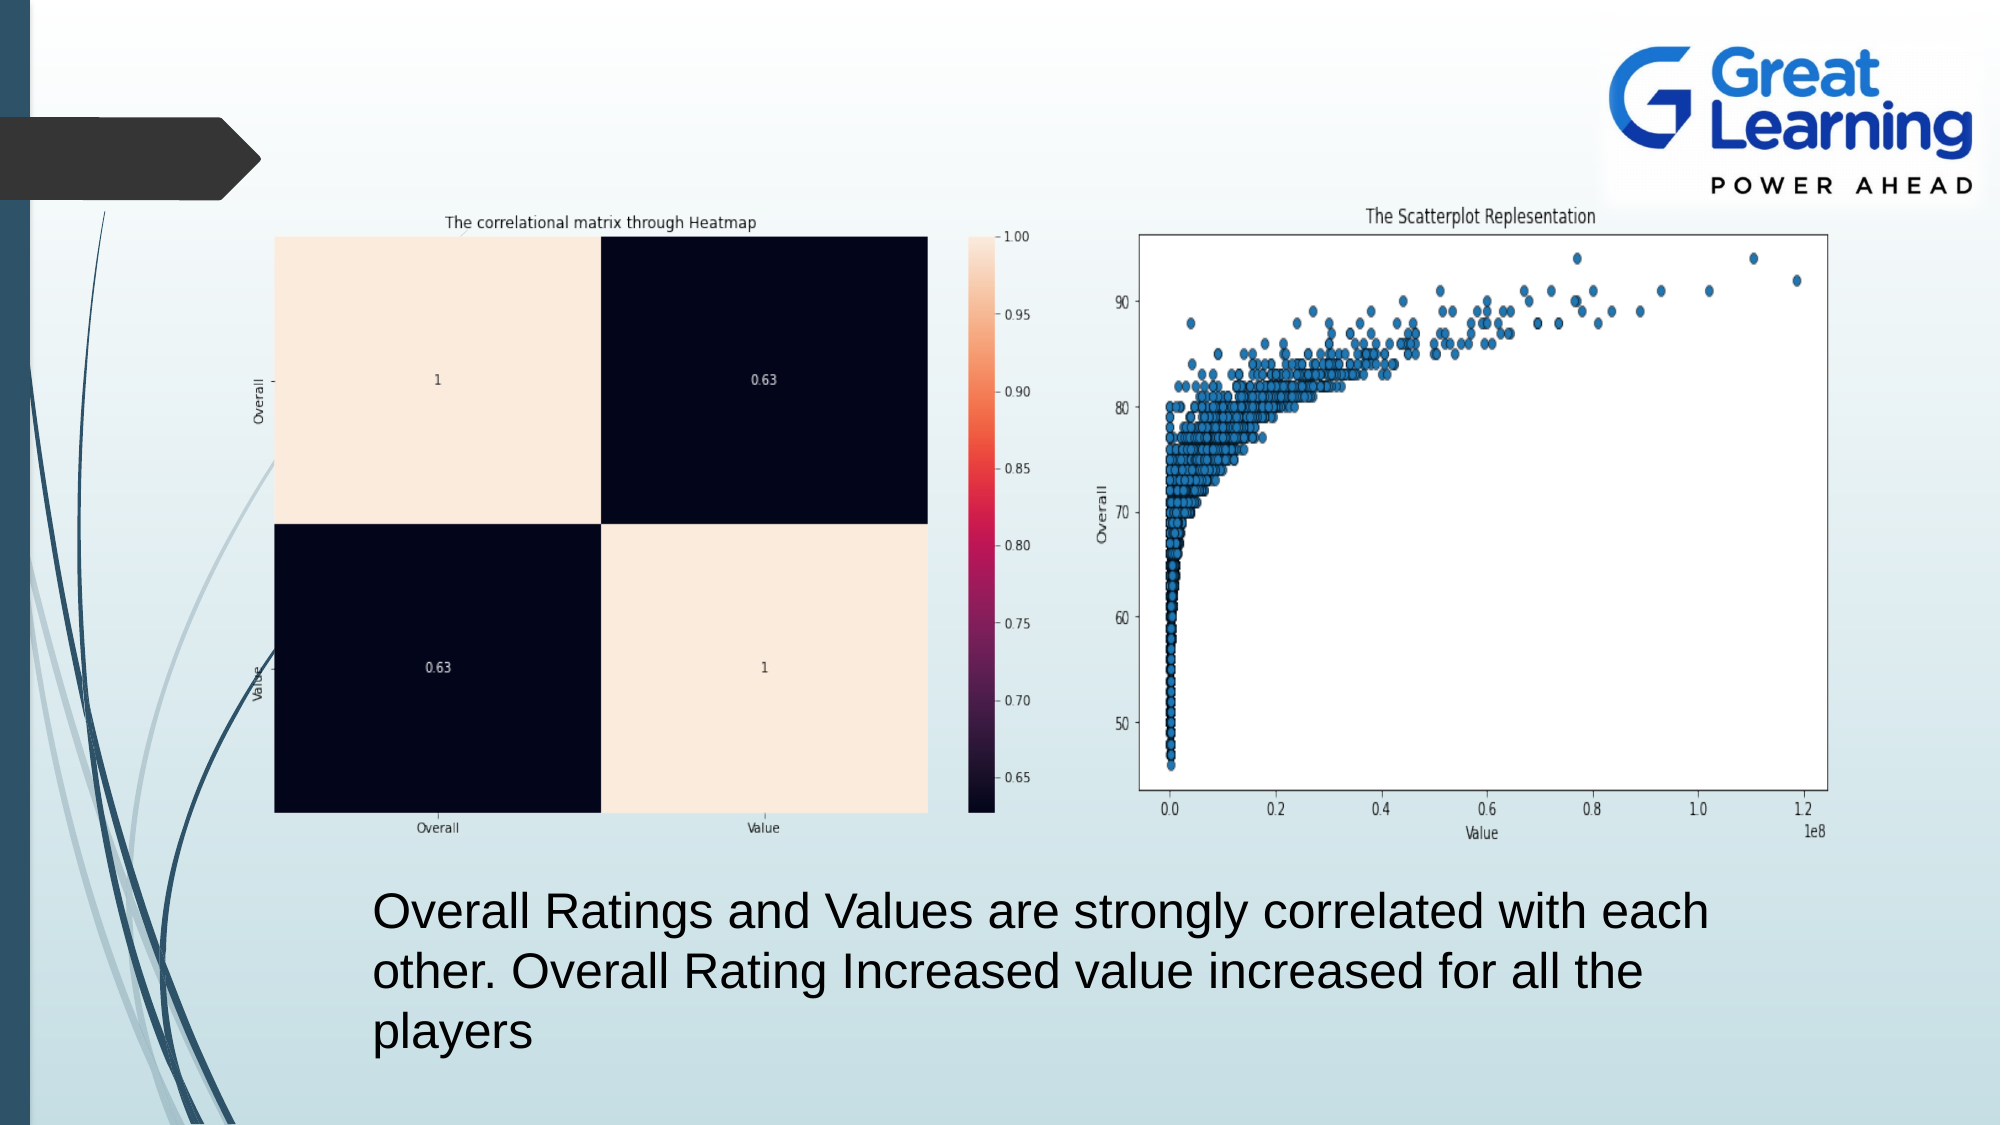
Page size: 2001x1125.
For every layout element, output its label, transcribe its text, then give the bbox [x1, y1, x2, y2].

picture [1582, 8, 2000, 228]
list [1087, 195, 1836, 855]
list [245, 205, 1039, 845]
title Overall Ratings and Values are strongly correlated with each other. Overall Rating Increased value increased for all the players [357, 870, 1820, 1081]
